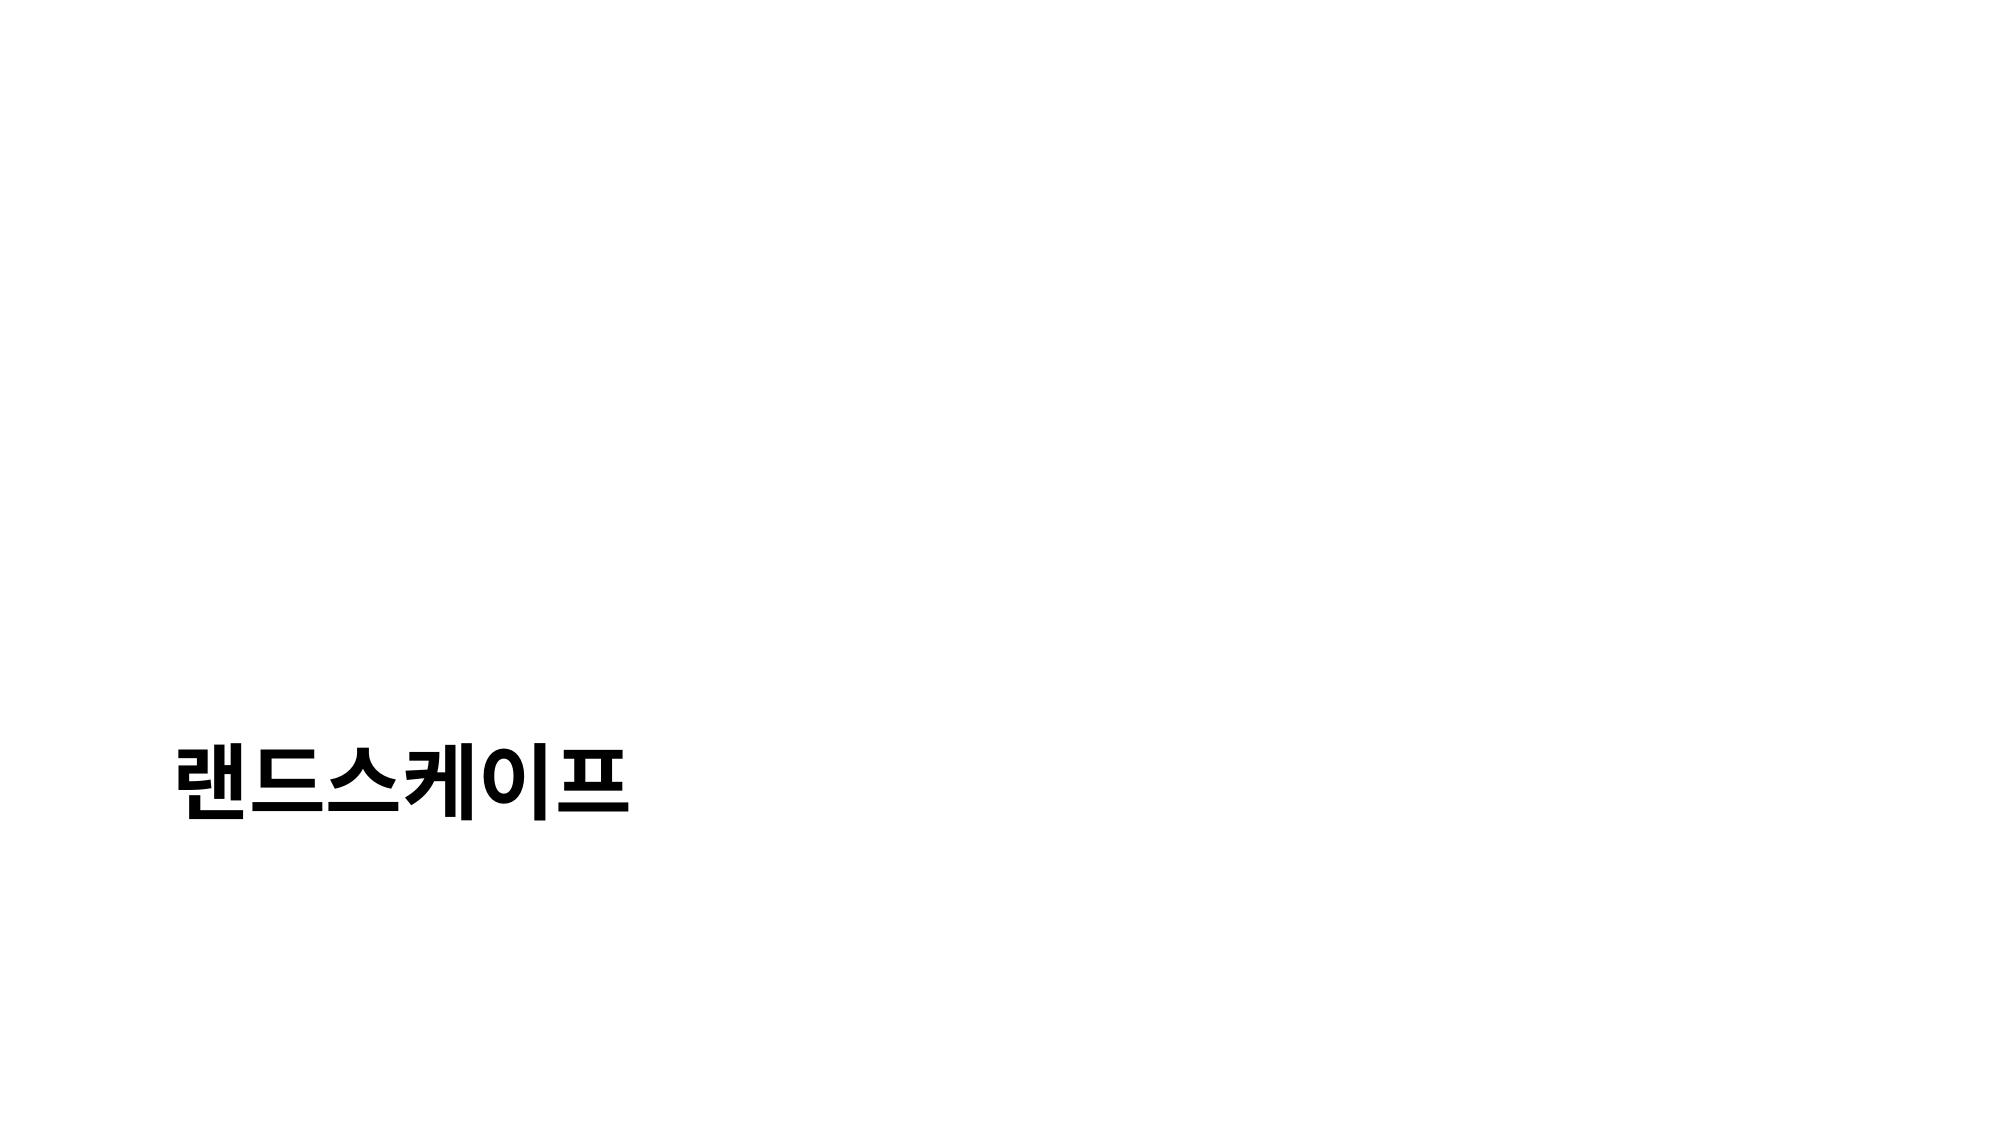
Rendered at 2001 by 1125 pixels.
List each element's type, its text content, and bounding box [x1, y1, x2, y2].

title 랜드스케이프 [157, 722, 1858, 947]
